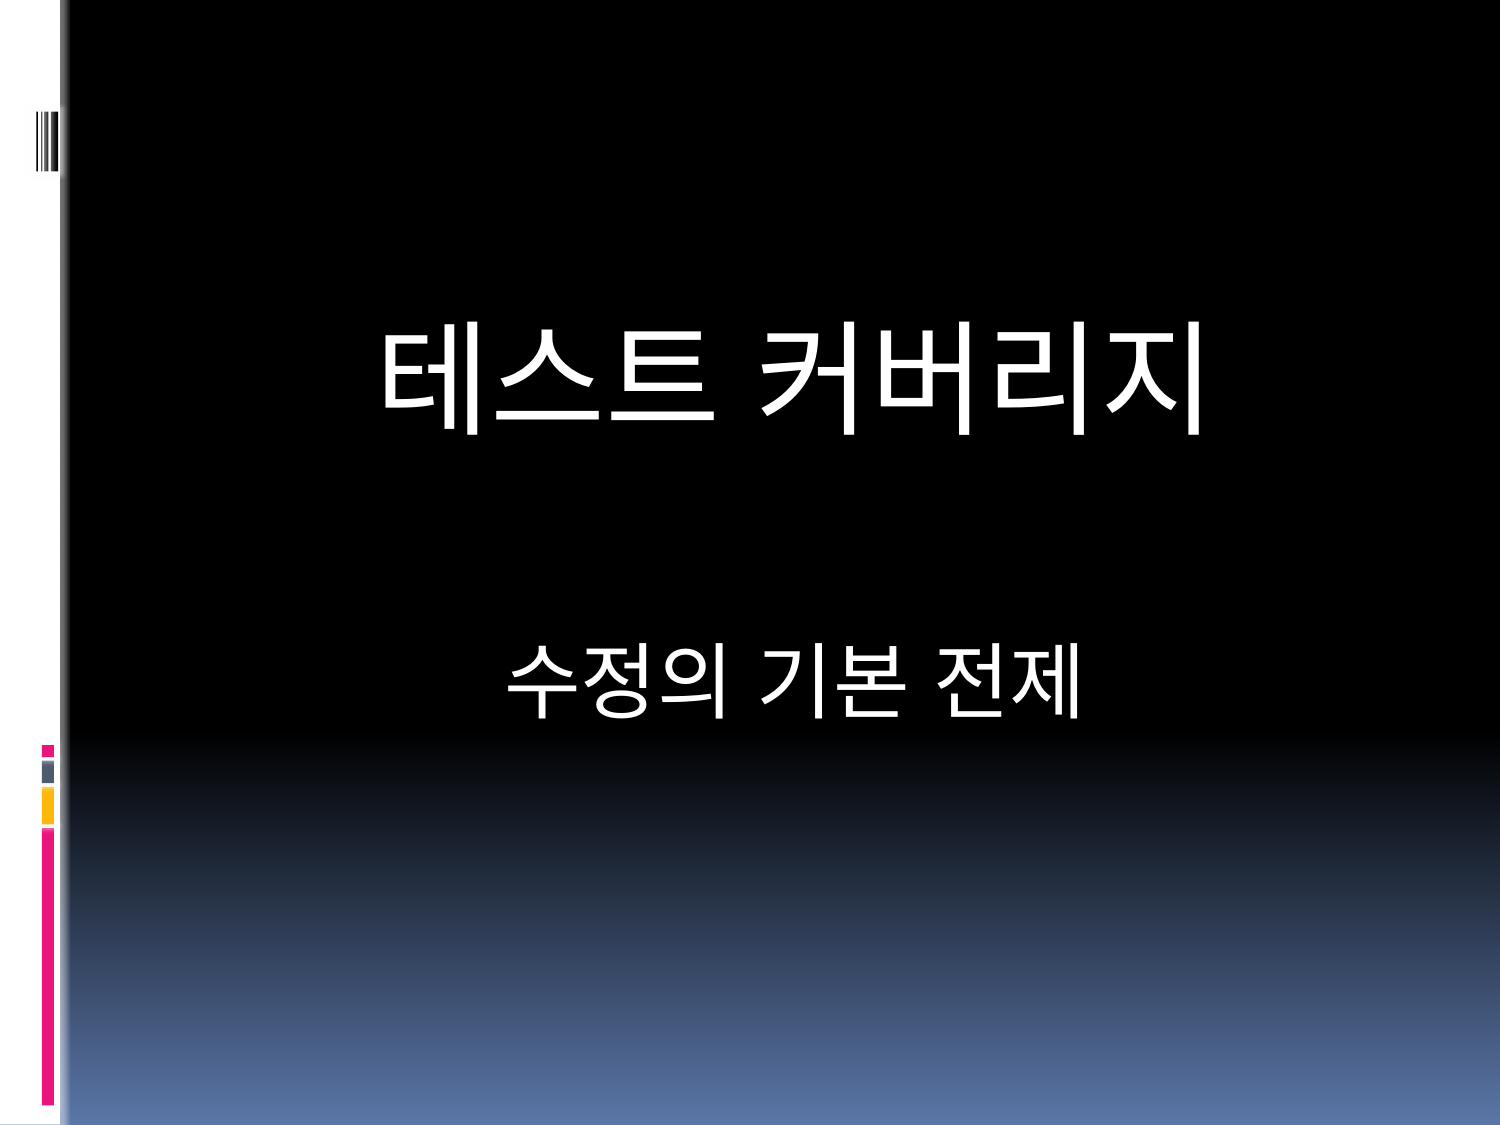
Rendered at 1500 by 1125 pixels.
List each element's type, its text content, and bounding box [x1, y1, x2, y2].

list 테스트 커버리지 수정의 기본 전제 [152, 292, 1428, 739]
